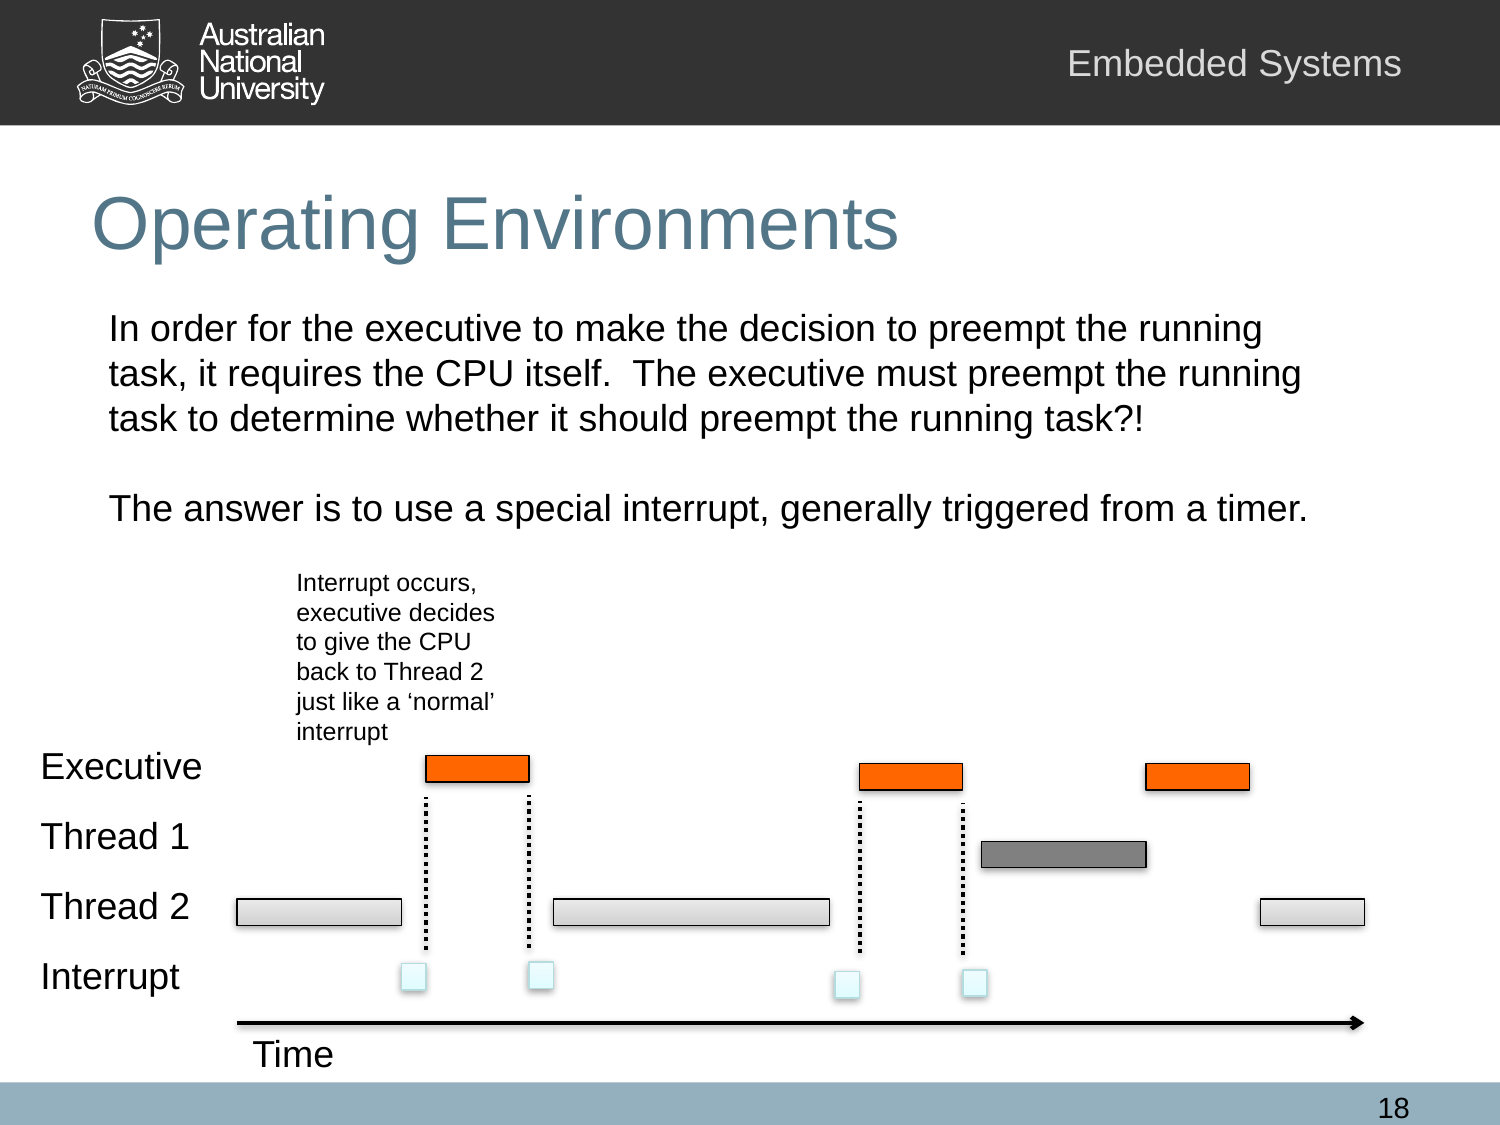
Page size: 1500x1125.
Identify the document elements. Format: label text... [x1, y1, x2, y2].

text_box [401, 963, 427, 991]
title Operating Environments [76, 125, 1428, 314]
text_box [981, 841, 1147, 868]
text_box Interrupt occurs, executive decides to give the CPU back to Thread 2 just like a ‘normal’ interrupt [281, 558, 522, 754]
slide_number 18 [1328, 1082, 1426, 1118]
text_box [1145, 763, 1250, 791]
text_box Time [237, 1030, 350, 1083]
text_box [834, 971, 860, 999]
text_box [425, 755, 530, 783]
text_box [1260, 898, 1365, 926]
text_box Executive Thread 1 Thread 2 Interrupt [25, 734, 218, 1005]
text_box [553, 898, 830, 926]
text_box [859, 763, 963, 791]
text_box In order for the executive to make the decision to preempt the running task, it requires the CPU itself. The executive must preempt the running task to determine whether it should preempt the running task?! The answer is to use a special interrupt, generally triggered from a timer. [93, 296, 1352, 536]
text_box [528, 961, 554, 989]
text_box [236, 898, 402, 926]
text_box [962, 969, 988, 997]
